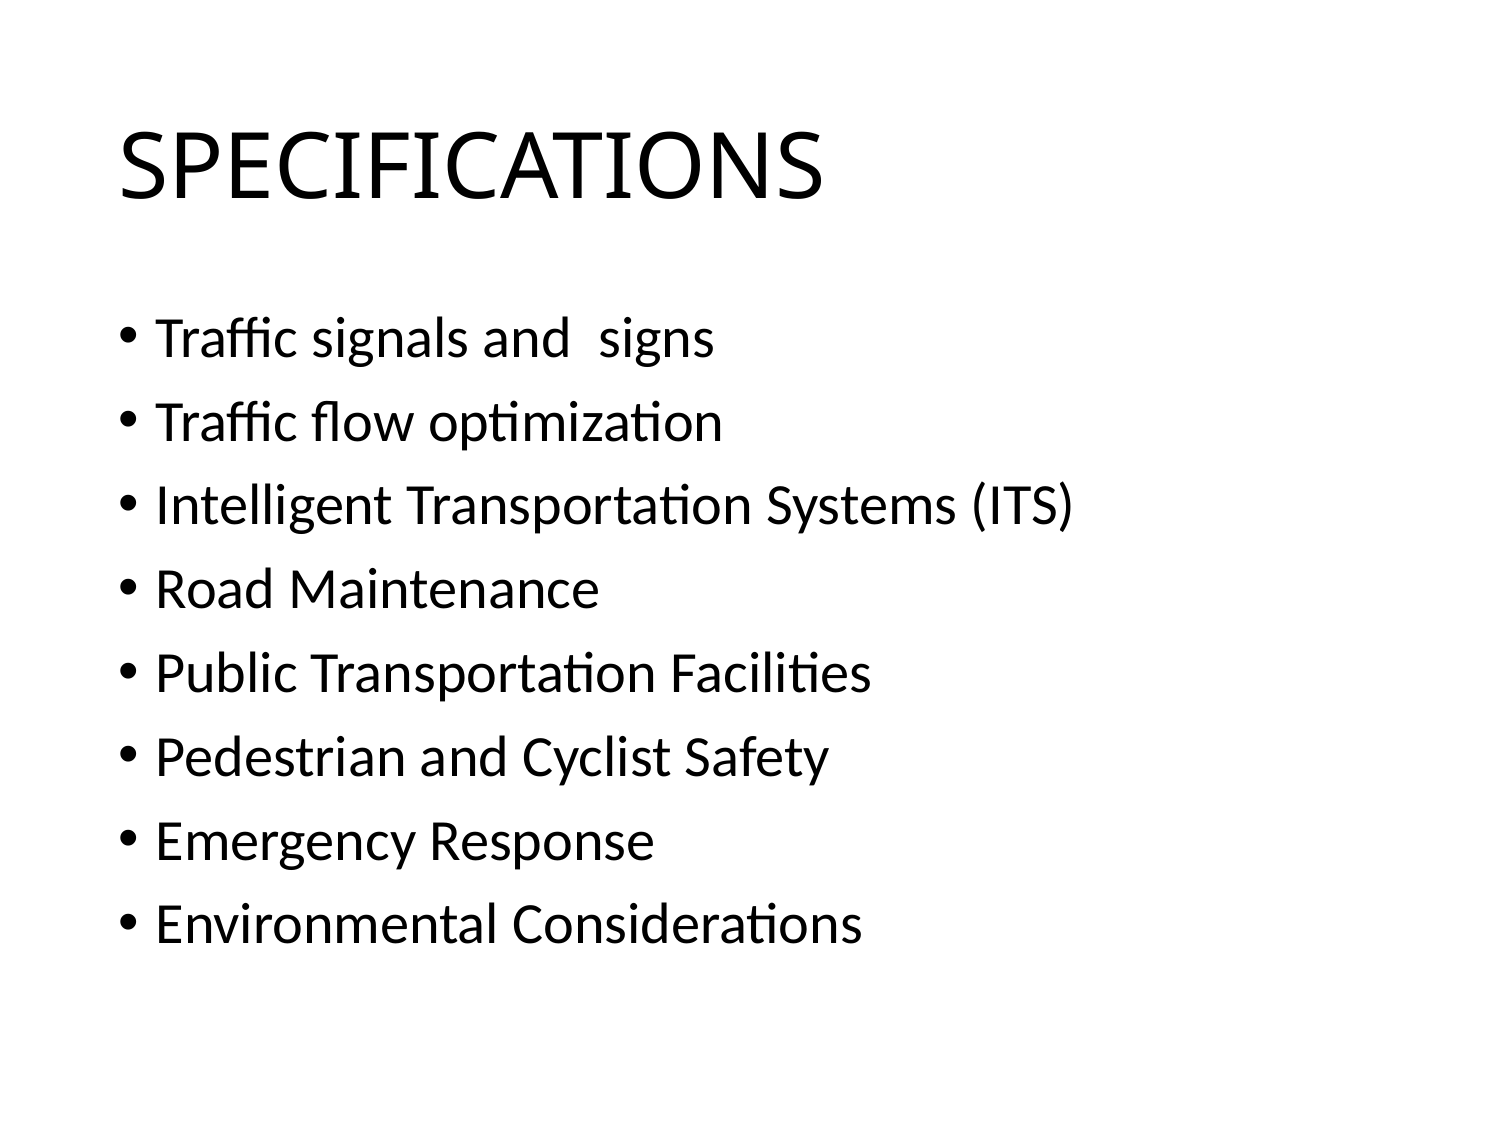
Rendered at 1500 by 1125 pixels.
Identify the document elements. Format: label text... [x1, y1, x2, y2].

title SPECIFICATIONS [103, 59, 1397, 278]
list Traffic signals and signs Traffic flow optimization Intelligent Transportation Systems (ITS) Road Maintenance Public Transportation Facilities Pedestrian and Cyclist Safety Emergency Response Environmental Considerations [103, 299, 1397, 1014]
